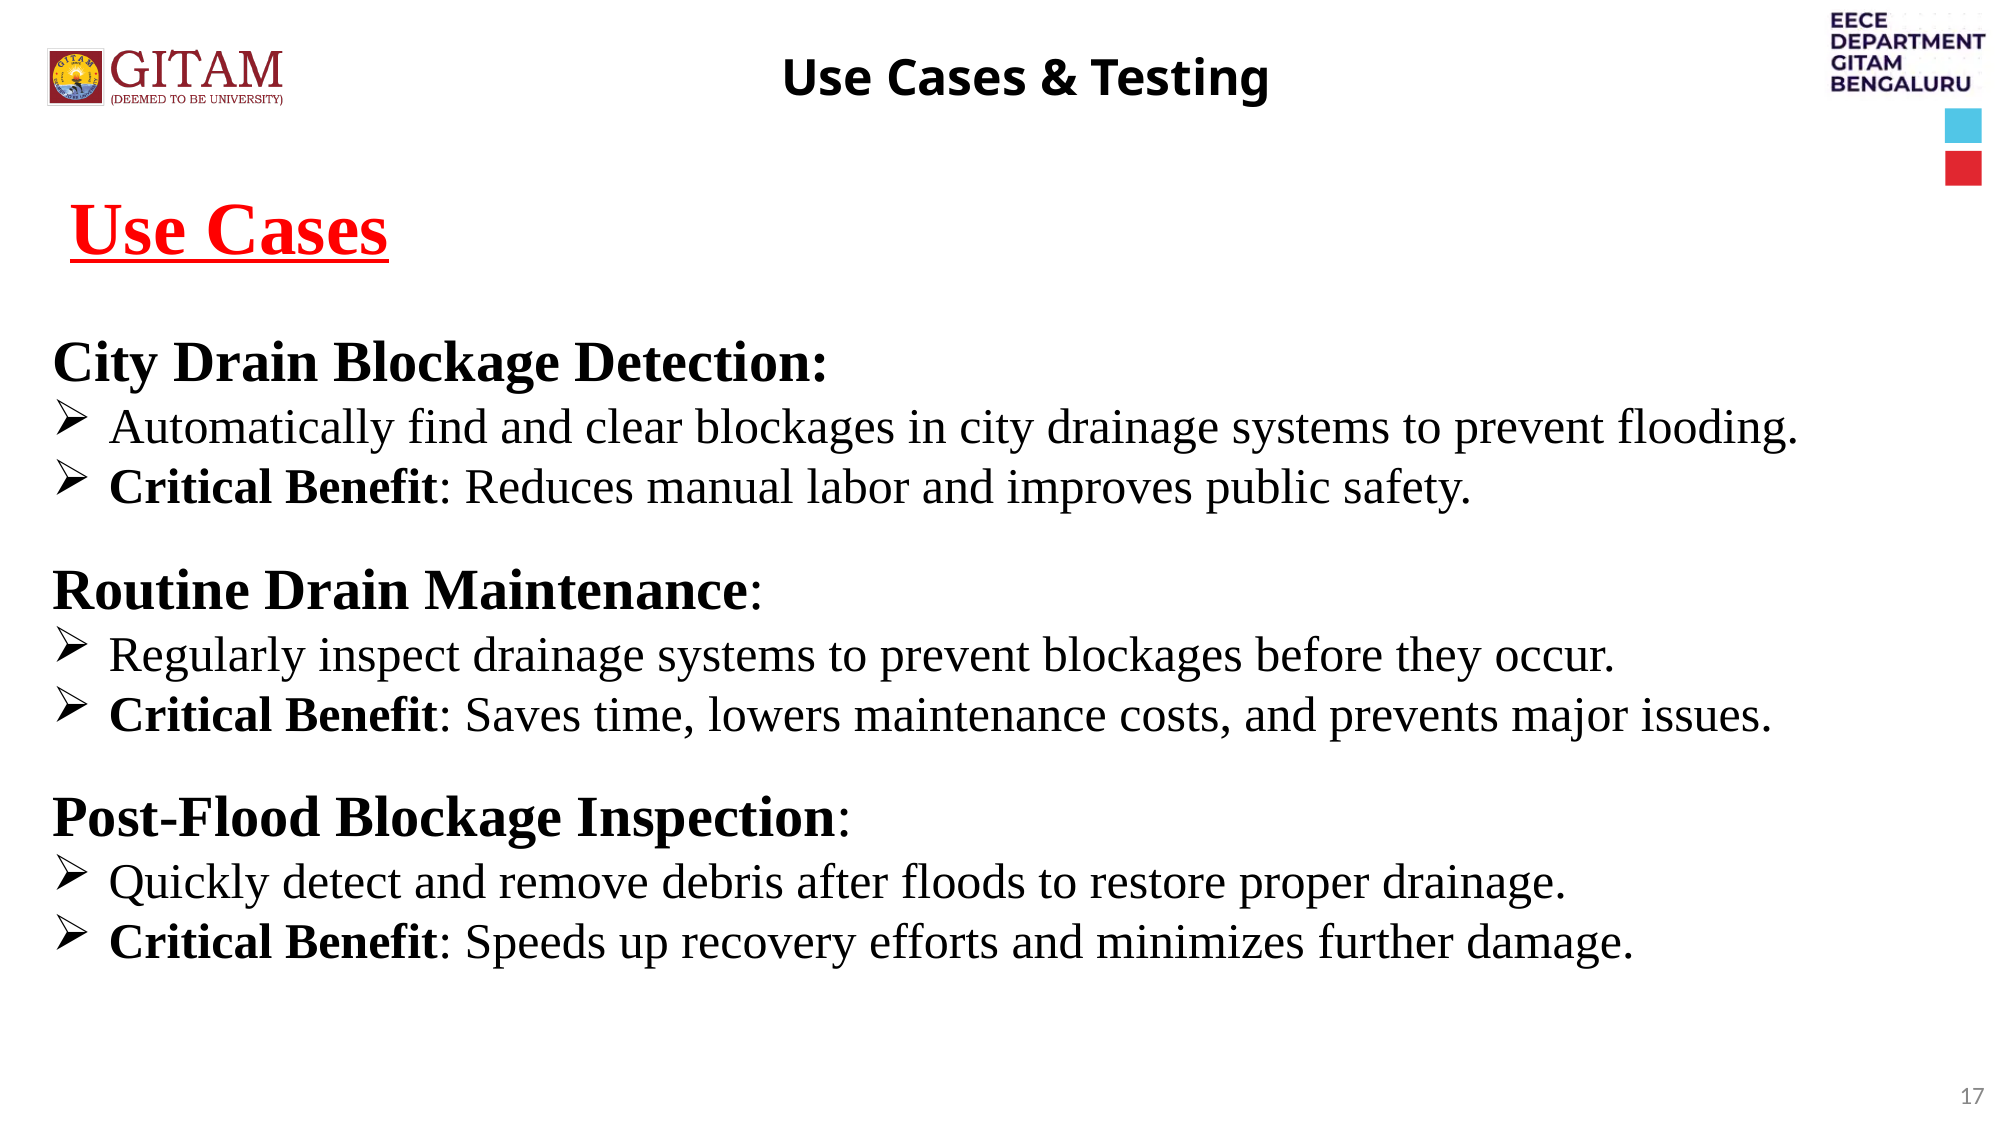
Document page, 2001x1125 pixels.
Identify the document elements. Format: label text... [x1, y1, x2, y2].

picture [1824, 1, 2000, 101]
text_box Use Cases & Testing [163, 38, 1889, 119]
text_box City Drain Blockage Detection: Automatically find and clear blockages in city drainage systems to prevent flooding. Critical Benefit: Reduces manual labor and improves public safety. Routine Drain Maintenance: Regularly inspect drainage systems to prevent blockages before they occur. Critical Benefit: Saves time, lowers maintenance costs, and prevents major issues. Post-Flood Blockage Inspection: Quickly detect and remove debris after floods to restore proper drainage. Critical Benefit: Speeds up recovery efforts and minimizes further damage. [37, 316, 1935, 1021]
text_box Use Cases [54, 172, 1000, 211]
picture [43, 42, 163, 112]
text_box [1233, 912, 2000, 1125]
